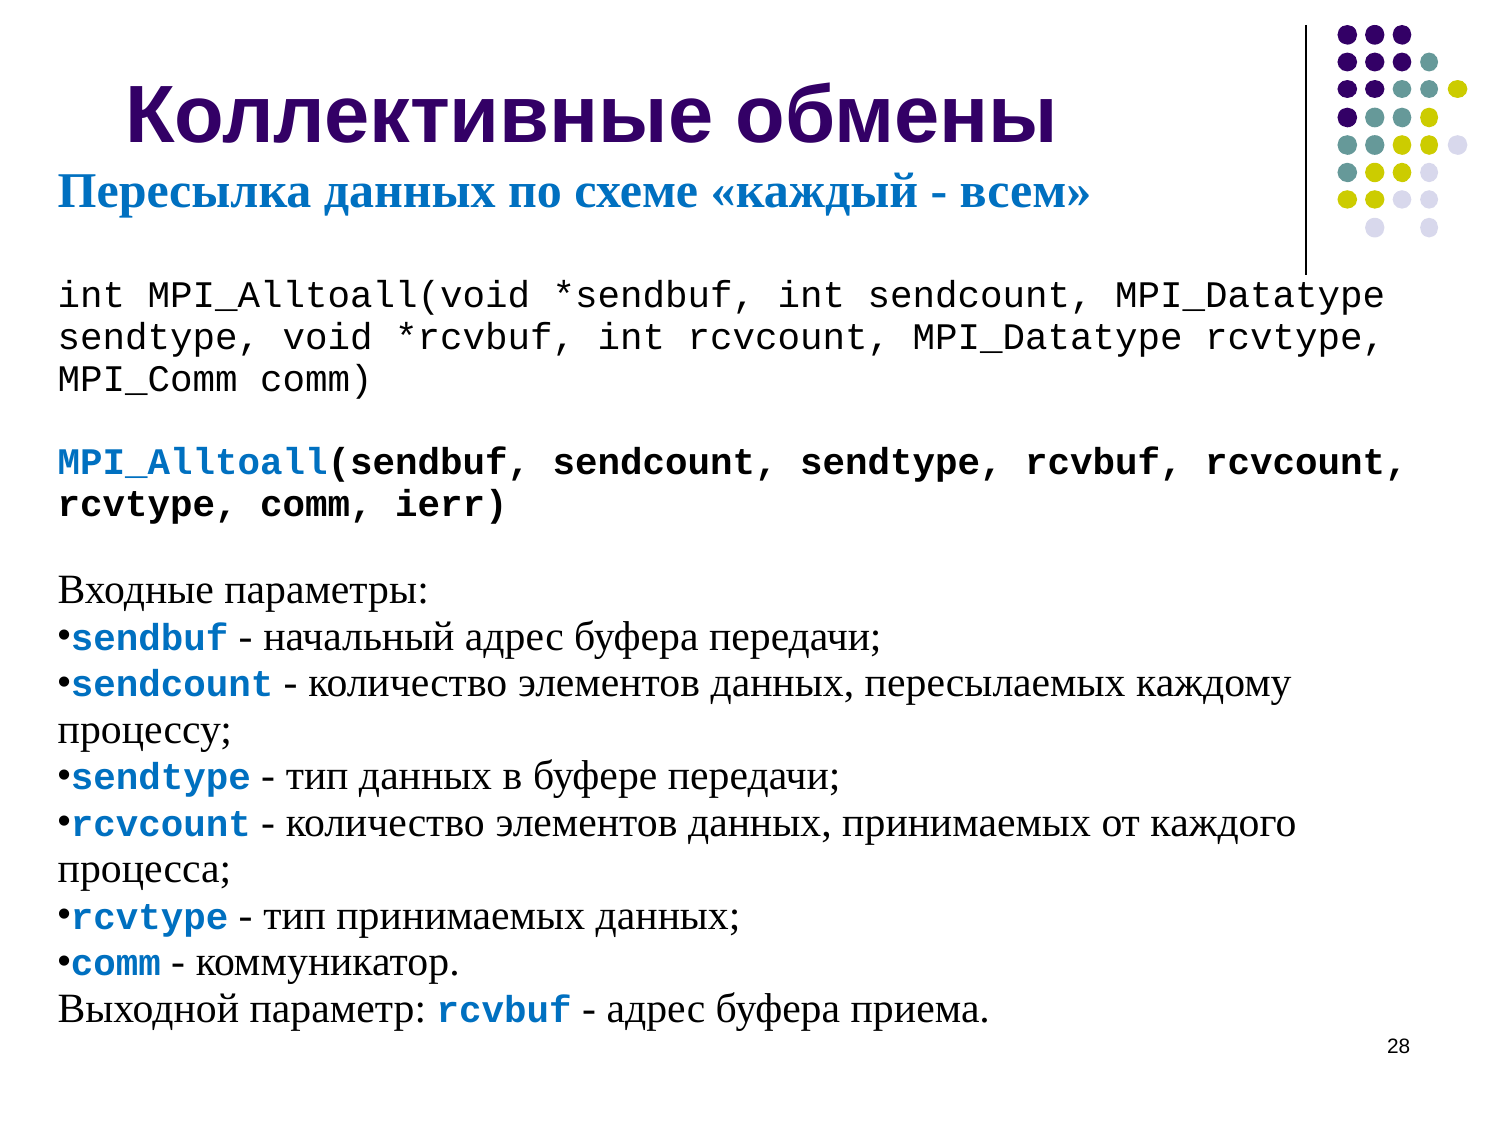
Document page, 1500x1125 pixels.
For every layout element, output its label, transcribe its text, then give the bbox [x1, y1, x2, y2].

text_box ‹#› [1074, 1040, 1425, 1100]
text_box Коллективные обмены [110, 41, 1235, 155]
text_box Пересылка данных по схеме «каждый - всем» int MPI_Alltoall(void *sendbuf, int sendcount, MPI_Datatype sendtype, void *rcvbuf, int rcvcount, MPI_Datatype rcvtype, MPI_Comm comm) MPI_Alltoall(sendbuf, sendcount, sendtype, rcvbuf, rcvcount, rcvtype, comm, ierr) Входные параметры: sendbuf - начальный адрес буфера передачи; sendcount - количество элементов данных, пересылаемых каждому процессу; sendtype - тип данных в буфере передачи; rcvcount - количество элементов данных, принимаемых от каждого процесса; rcvtype - тип принимаемых данных; comm - коммуникатор. Выходной параметр: rcvbuf - адрес буфера приема. [42, 155, 1457, 1040]
